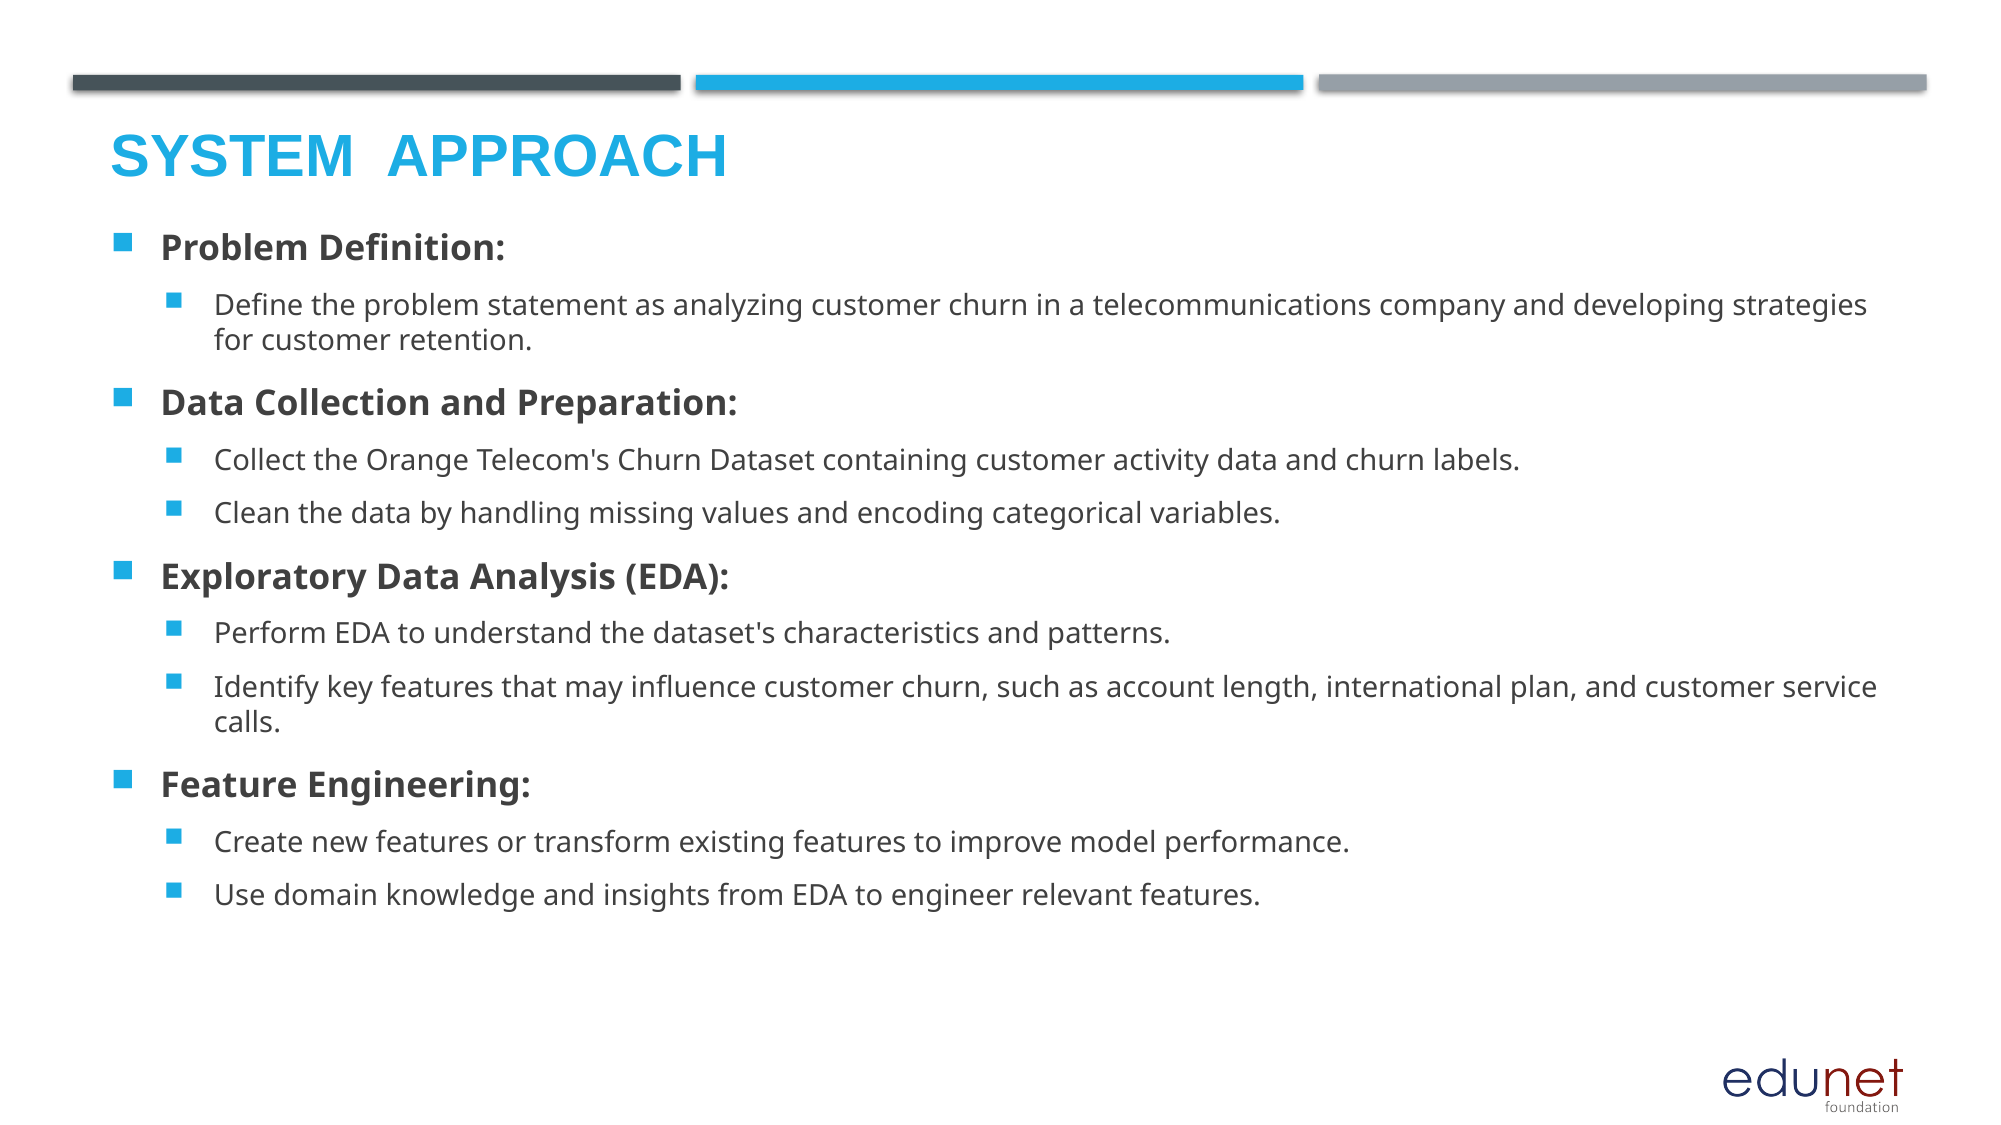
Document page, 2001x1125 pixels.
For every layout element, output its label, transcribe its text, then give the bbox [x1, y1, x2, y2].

picture [1719, 1056, 1905, 1116]
list Problem Definition: Define the problem statement as analyzing customer churn in a telecommunications company and developing strategies for customer retention. Data Collection and Preparation: Collect the Orange Telecom's Churn Dataset containing customer activity data and churn labels. Clean the data by handling missing values and encoding categorical variables. Exploratory Data Analysis (EDA): Perform EDA to understand the dataset's characteristics and patterns. Identify key features that may influence customer churn, such as account length, international plan, and customer service calls. Feature Engineering: Create new features or transform existing features to improve model performance. Use domain knowledge and insights from EDA to engineer relevant features. [95, 213, 1905, 981]
title System Approach [95, 108, 1905, 196]
